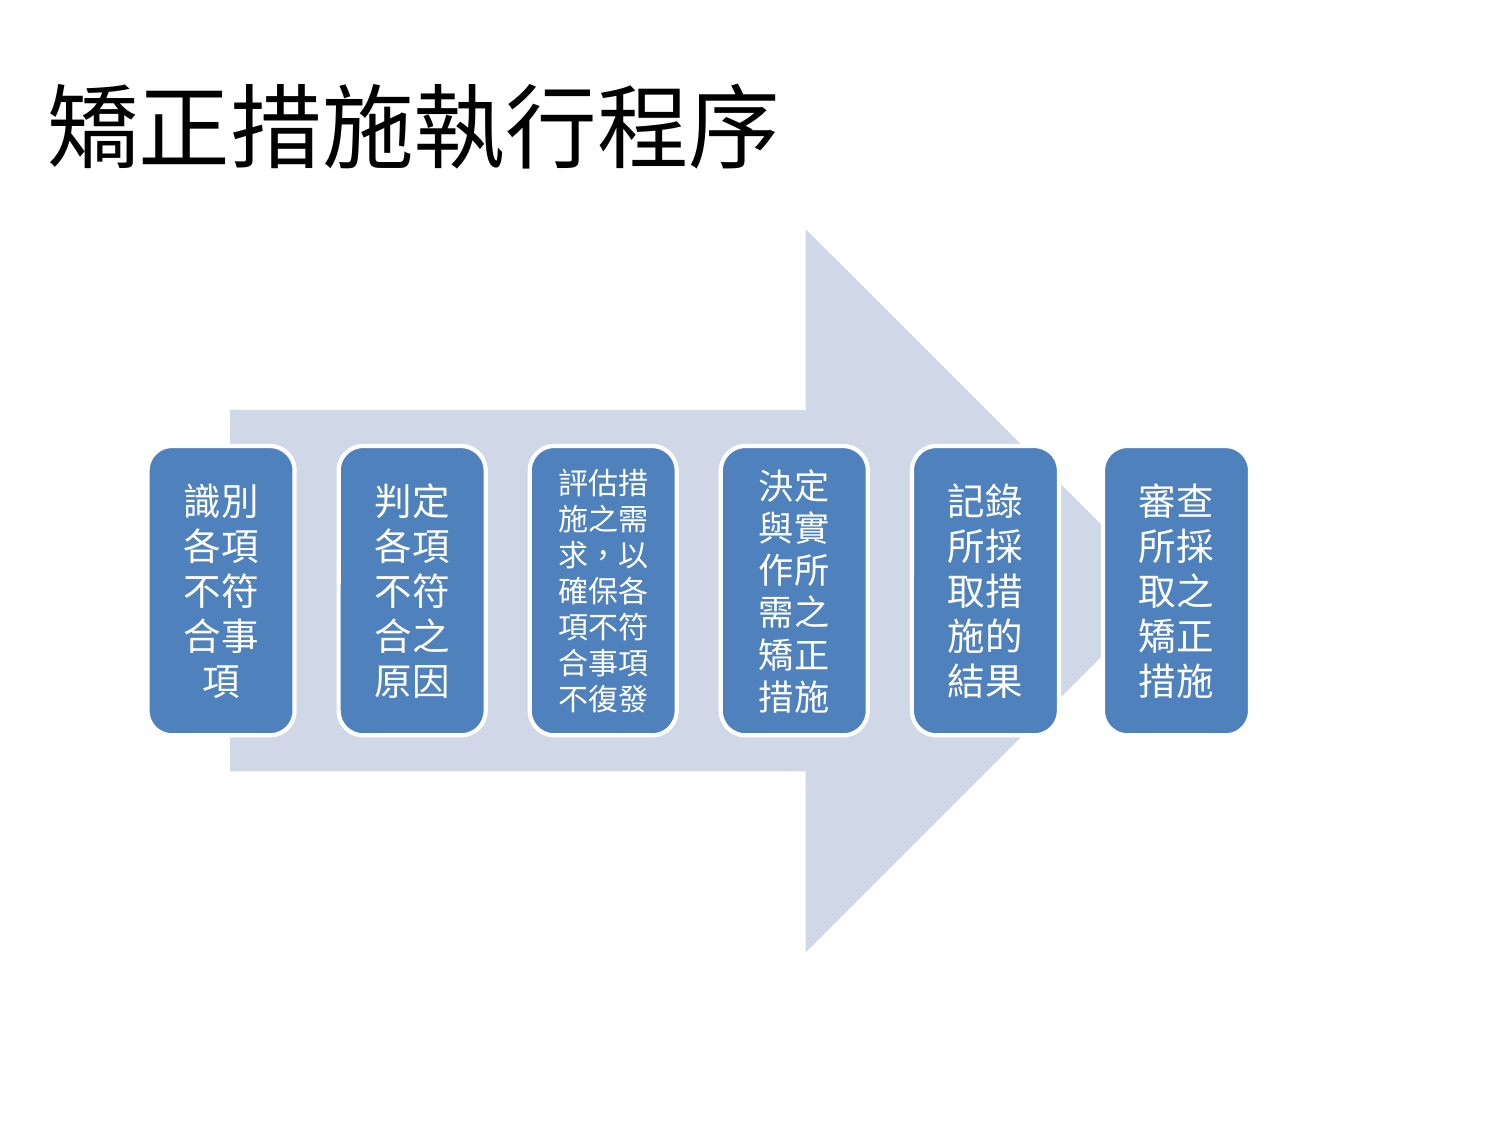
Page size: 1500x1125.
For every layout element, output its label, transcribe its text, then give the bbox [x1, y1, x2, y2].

title 矯正措施執行程序 [29, 30, 799, 219]
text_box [147, 228, 1251, 953]
